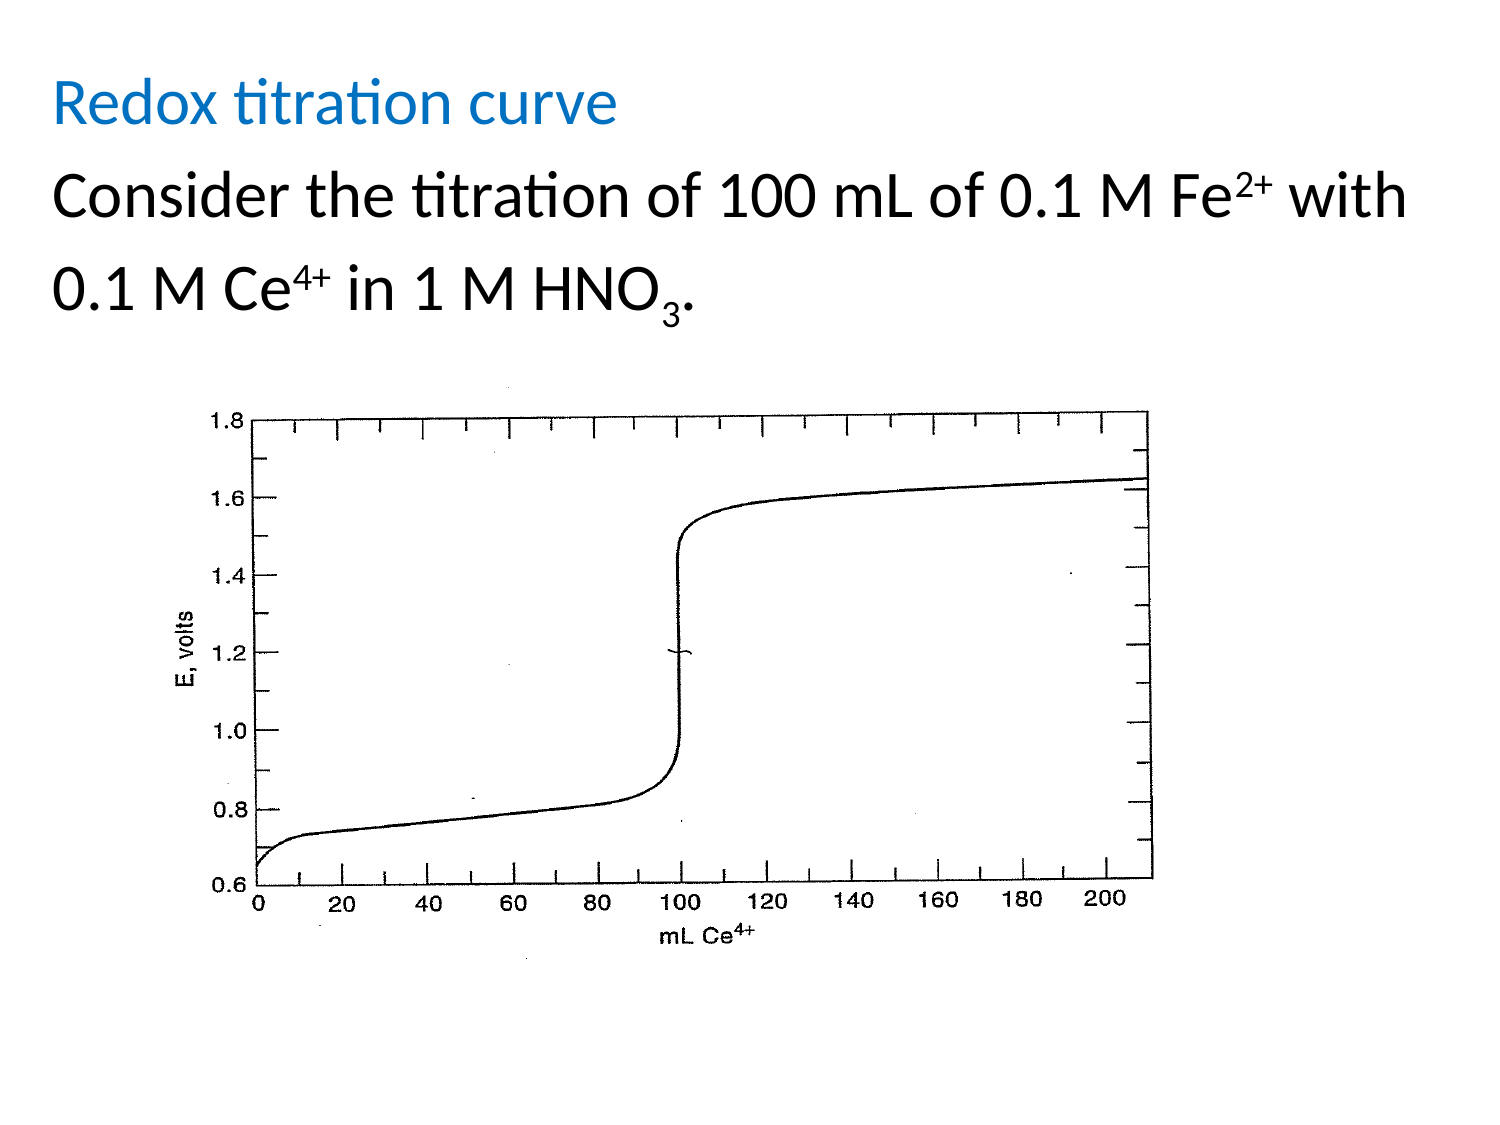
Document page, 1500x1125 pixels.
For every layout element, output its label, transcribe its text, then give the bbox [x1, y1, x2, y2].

list Redox titration curve Consider the titration of 100 mL of 0.1 M Fe2+ with 0.1 M Ce4+ in 1 M HNO3. [37, 50, 1450, 1088]
picture [162, 374, 1176, 963]
